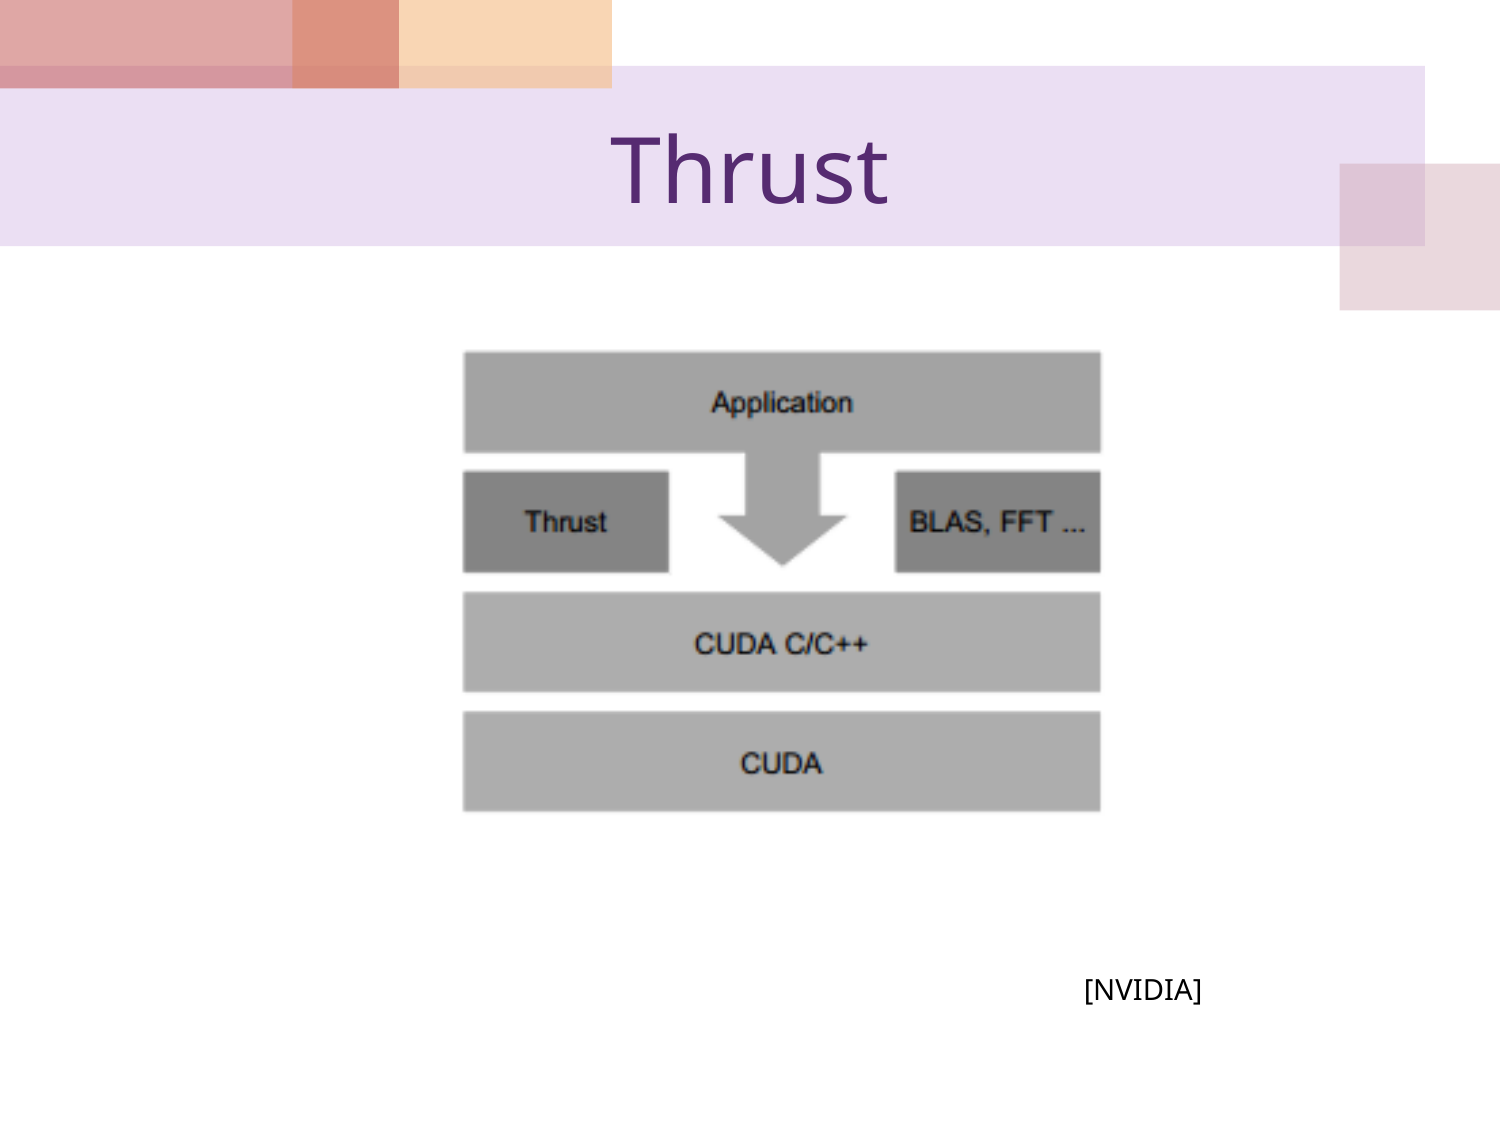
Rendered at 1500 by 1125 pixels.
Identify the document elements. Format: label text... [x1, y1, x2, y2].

text_box [NVIDIA] [1068, 964, 1306, 1014]
title Thrust [75, 88, 1425, 247]
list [336, 302, 1200, 865]
